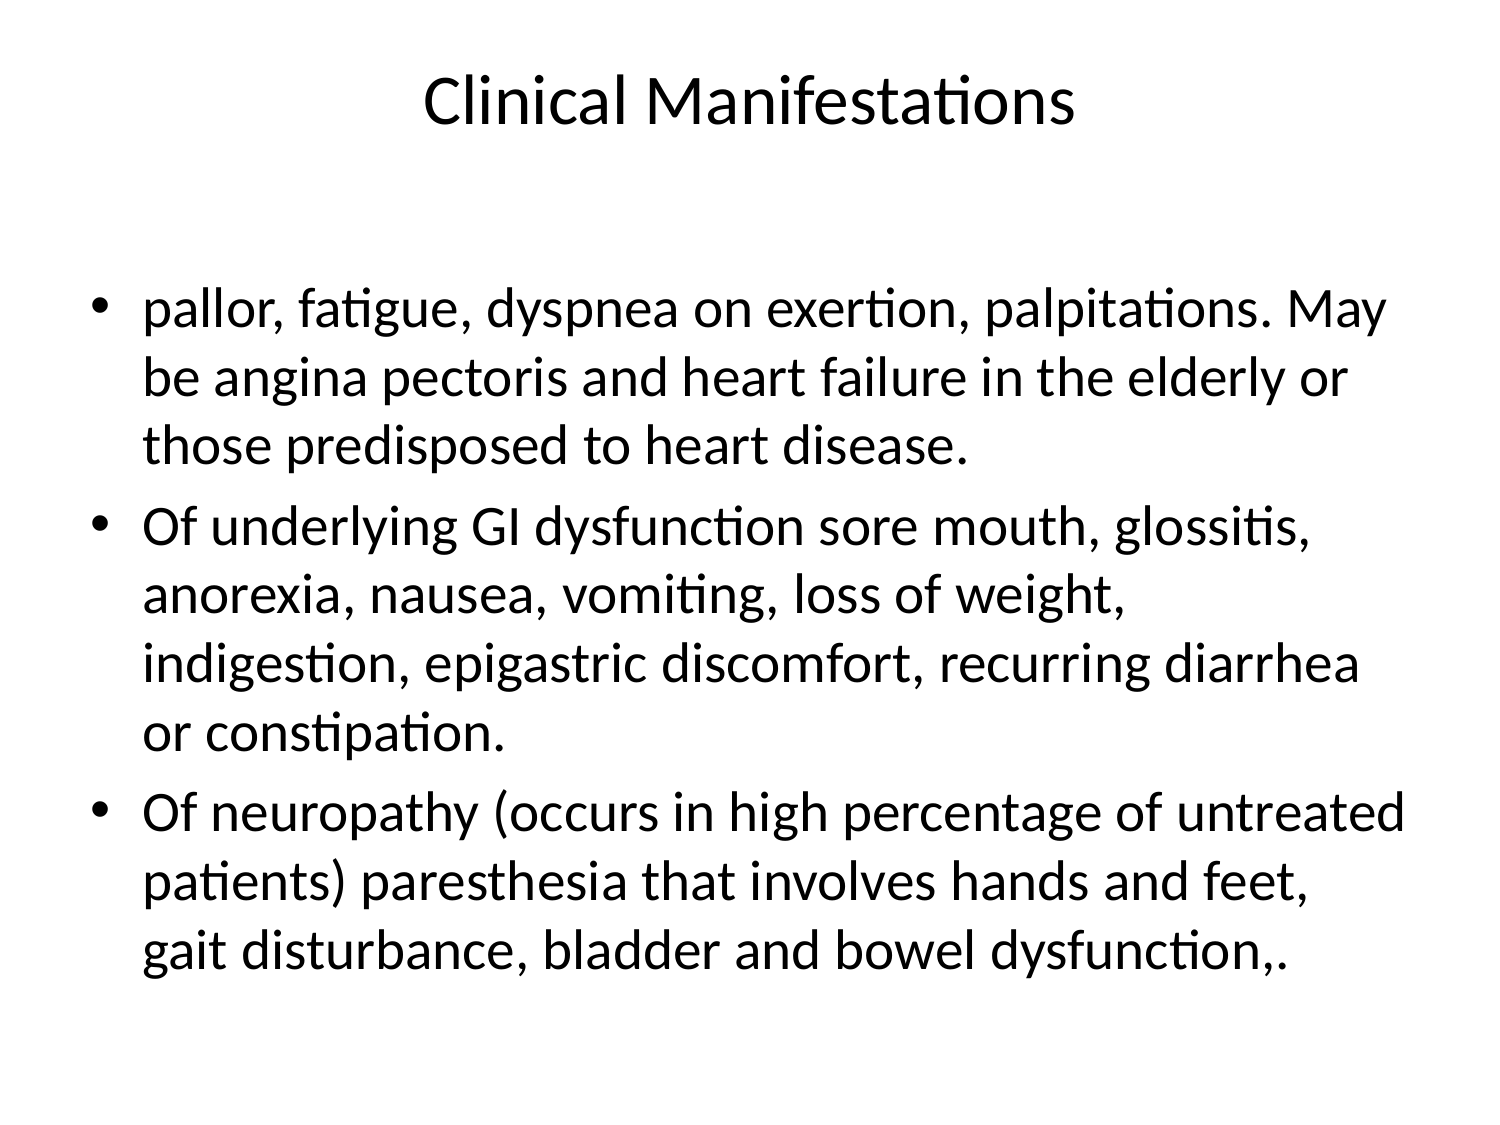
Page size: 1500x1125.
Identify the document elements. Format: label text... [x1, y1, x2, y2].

title Clinical Manifestations [75, 45, 1425, 233]
list pallor, fatigue, dyspnea on exertion, palpitations. May be angina pectoris and heart failure in the elderly or those predisposed to heart disease. Of underlying GI dysfunction sore mouth, glossitis, anorexia, nausea, vomiting, loss of weight, indigestion, epigastric discomfort, recurring diarrhea or constipation. Of neuropathy (occurs in high percentage of untreated patients) paresthesia that involves hands and feet, gait disturbance, bladder and bowel dysfunction,. [75, 262, 1425, 1005]
